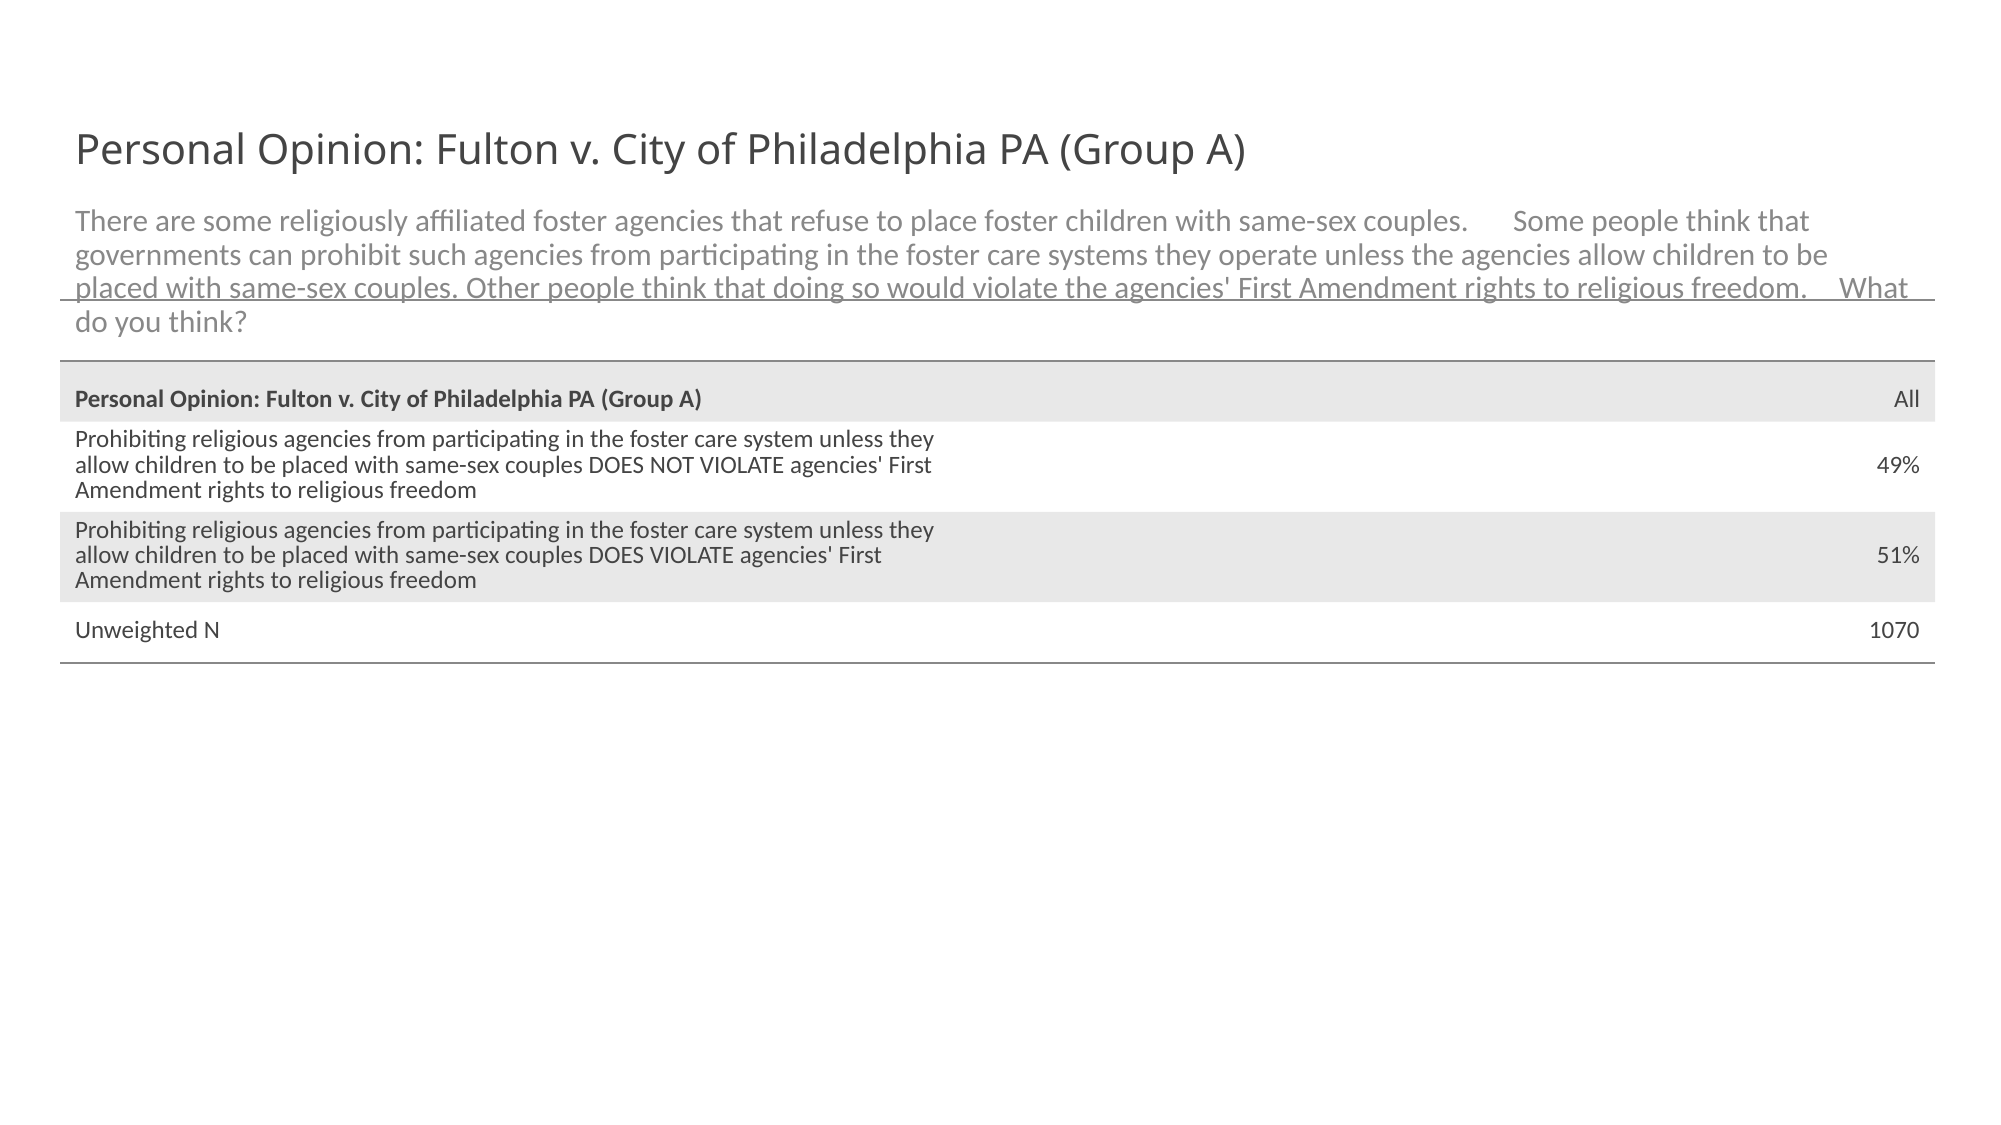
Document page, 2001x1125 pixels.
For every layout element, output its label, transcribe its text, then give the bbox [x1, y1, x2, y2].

table_header [60, 301, 998, 360]
table_cell Personal Opinion: Fulton v. City of Philadelphia PA (Group A) [60, 362, 998, 422]
table_cell Prohibiting religious agencies from participating in the foster care system unless they allow children to be placed with same-sex couples DOES VIOLATE agencies' First Amendment rights to religious freedom [60, 512, 998, 602]
table_cell All [998, 362, 1935, 422]
table_cell Prohibiting religious agencies from participating in the foster care system unless they allow children to be placed with same-sex couples DOES NOT VIOLATE agencies' First Amendment rights to religious freedom [60, 422, 998, 512]
table_cell 51% [998, 512, 1935, 602]
table_cell Unweighted N [60, 602, 998, 662]
table_cell 1070 [998, 602, 1935, 662]
table_header [998, 301, 1935, 360]
title Personal Opinion: Fulton v. City of Philadelphia PA (Group A) [60, 59, 1935, 181]
list There are some religiously affiliated foster agencies that refuse to place foster children with same-sex couples. Some people think that governments can prohibit such agencies from participating in the foster care systems they operate unless the agencies allow children to be placed with same-sex couples. Other people think that doing so would violate the agencies' First Amendment rights to religious freedom. What do you think? [60, 197, 1935, 274]
table_cell 49% [998, 422, 1935, 512]
